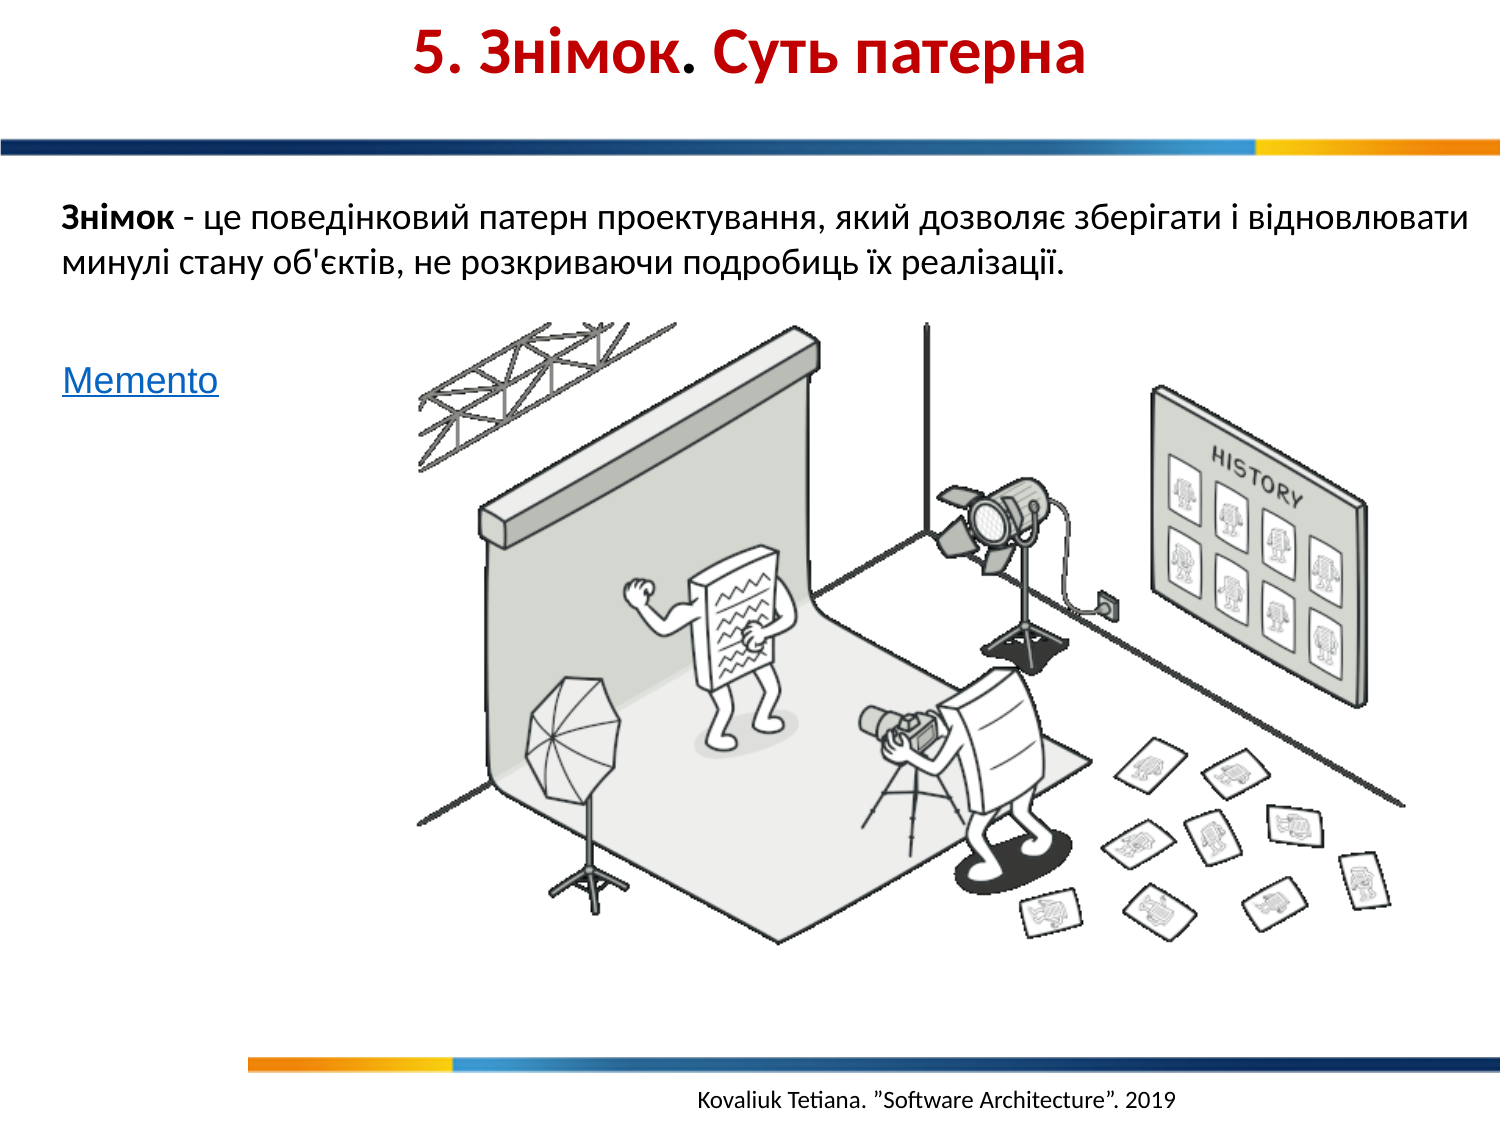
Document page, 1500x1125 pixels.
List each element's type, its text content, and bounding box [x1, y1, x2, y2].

picture [411, 321, 1412, 947]
text_box Знімок - це поведінковий патерн проектування, який дозволяє зберігати і відновлювати минулі стану об'єктів, не розкриваючи подробиць їх реалізації. [46, 184, 1500, 289]
text_box 5. Знімок. Суть патерна [0, 0, 1500, 95]
picture [2, 139, 1500, 155]
picture [248, 1057, 1500, 1073]
text_box Memento [47, 348, 234, 409]
